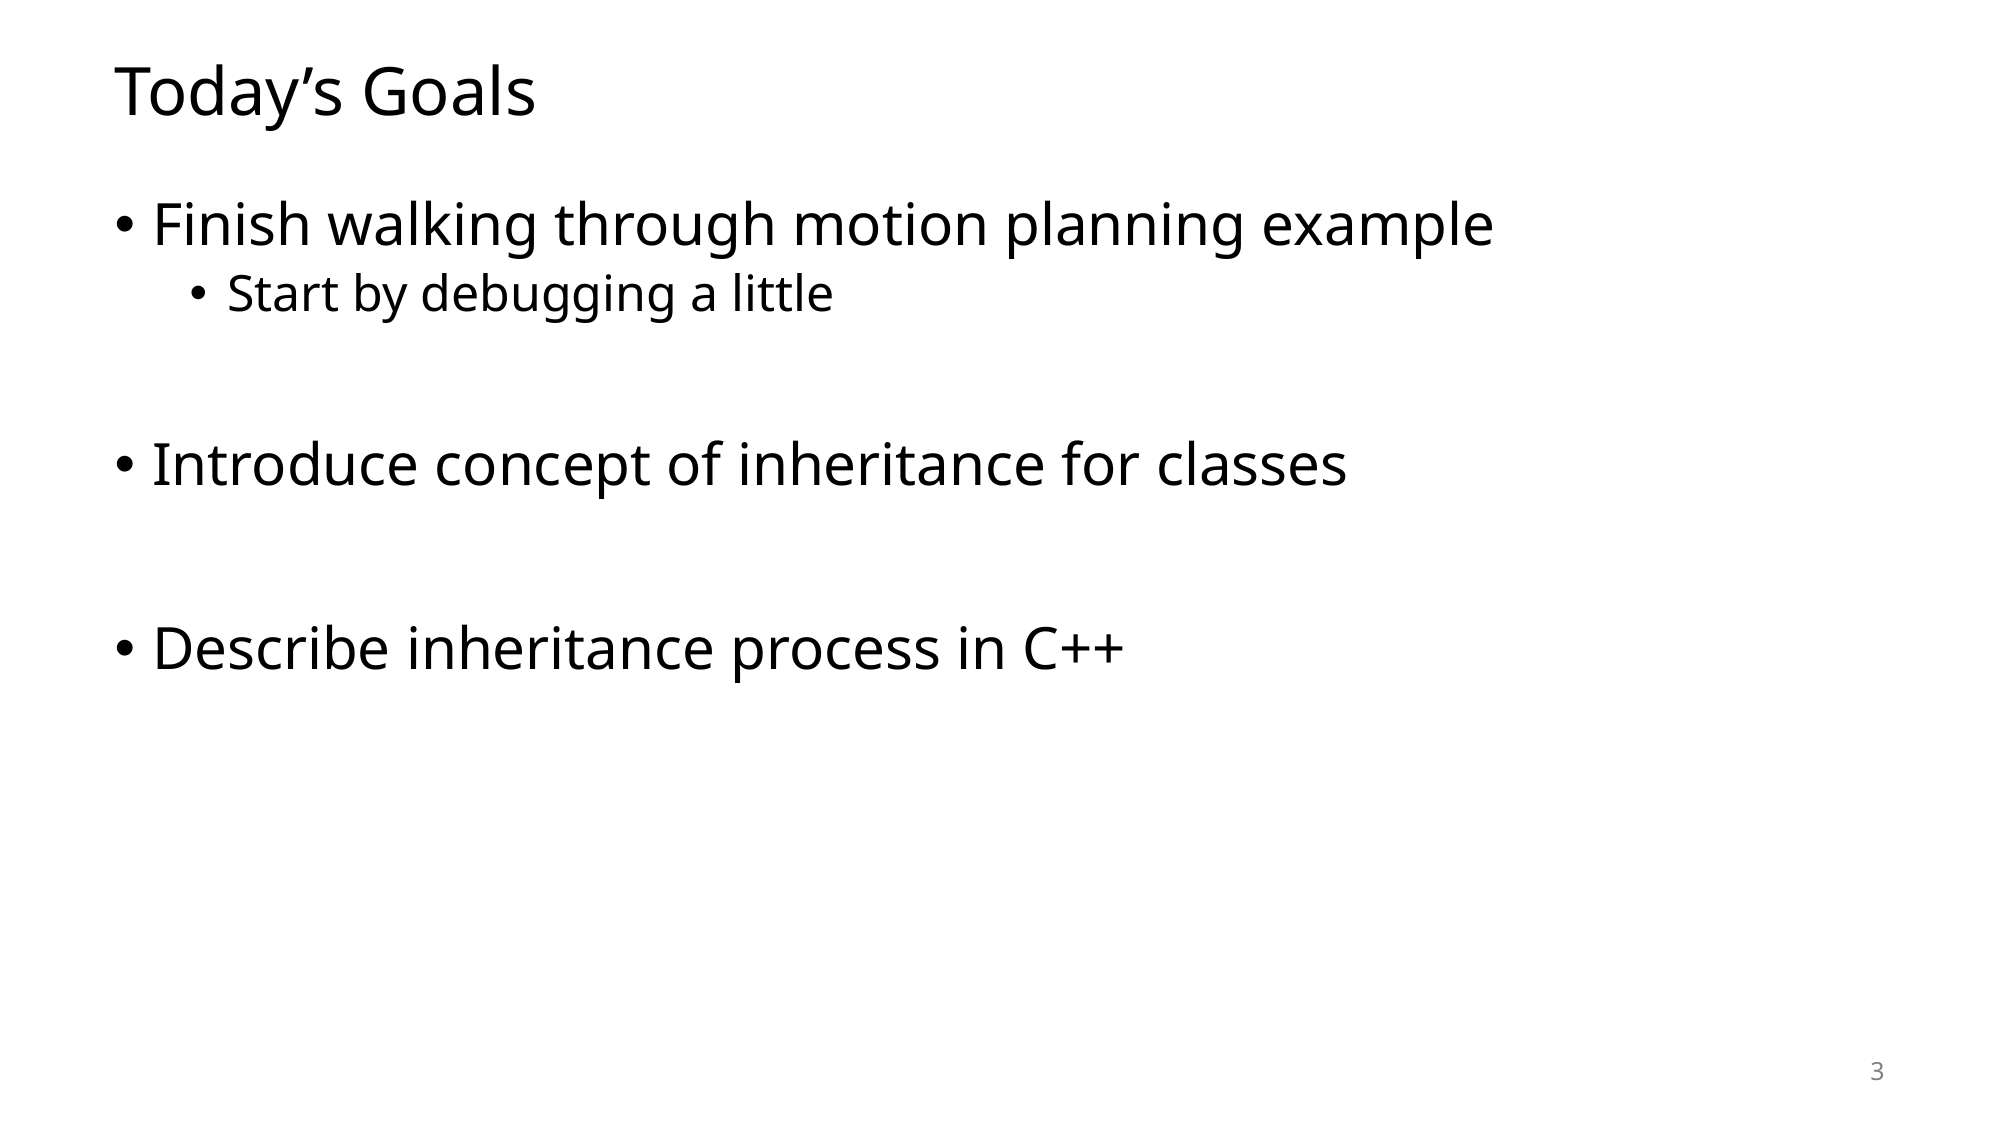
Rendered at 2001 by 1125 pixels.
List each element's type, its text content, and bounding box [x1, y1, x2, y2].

title Today’s Goals [99, 37, 1900, 150]
slide_number 3 [1749, 1042, 1900, 1103]
list Finish walking through motion planning example Start by debugging a little Introduce concept of inheritance for classes Describe inheritance process in C++ [99, 187, 1900, 1013]
